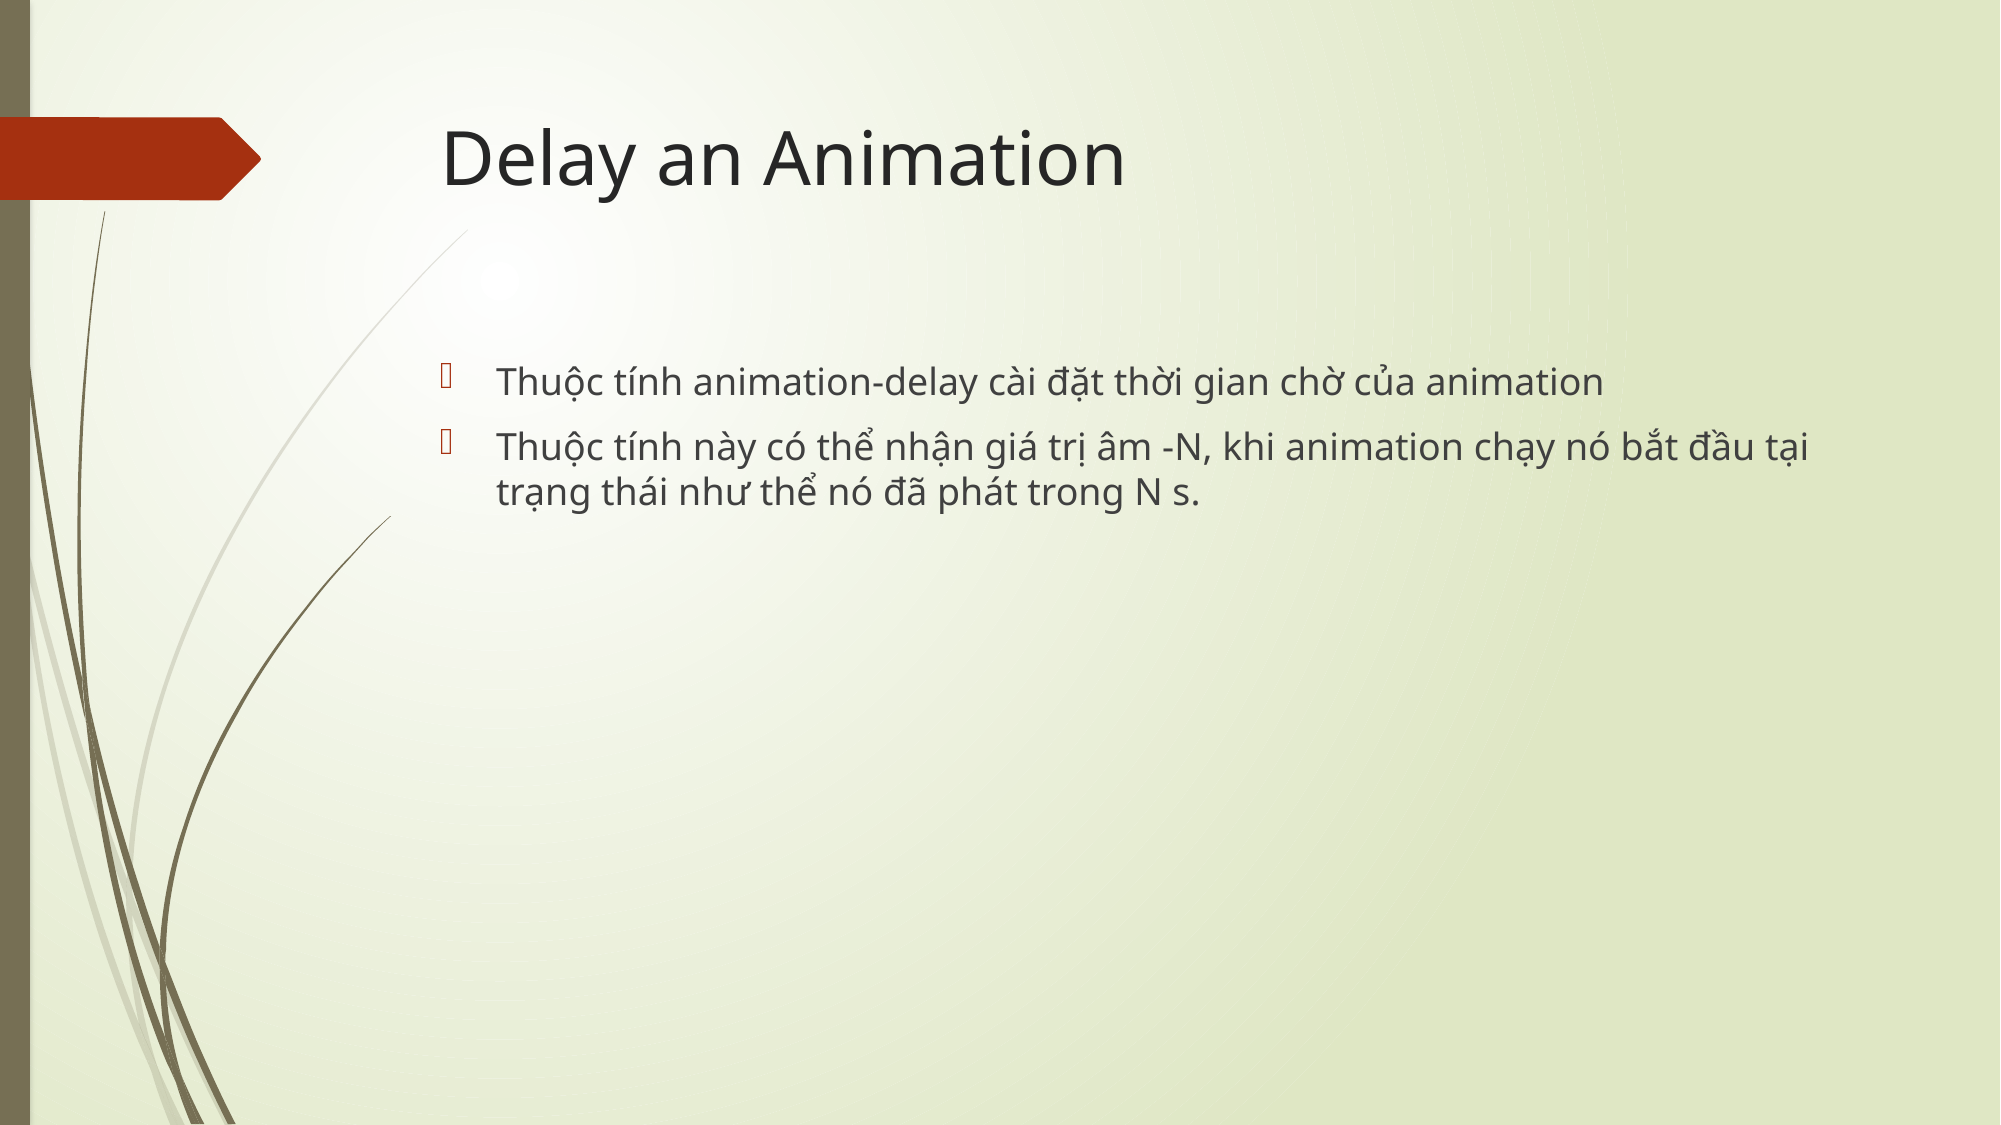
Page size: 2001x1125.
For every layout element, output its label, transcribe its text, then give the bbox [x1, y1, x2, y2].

title Delay an Animation [425, 102, 1888, 313]
list Thuộc tính animation-delay cài đặt thời gian chờ của animation Thuộc tính này có thể nhận giá trị âm -N, khi animation chạy nó bắt đầu tại trạng thái như thể nó đã phát trong N s. [424, 350, 1888, 970]
